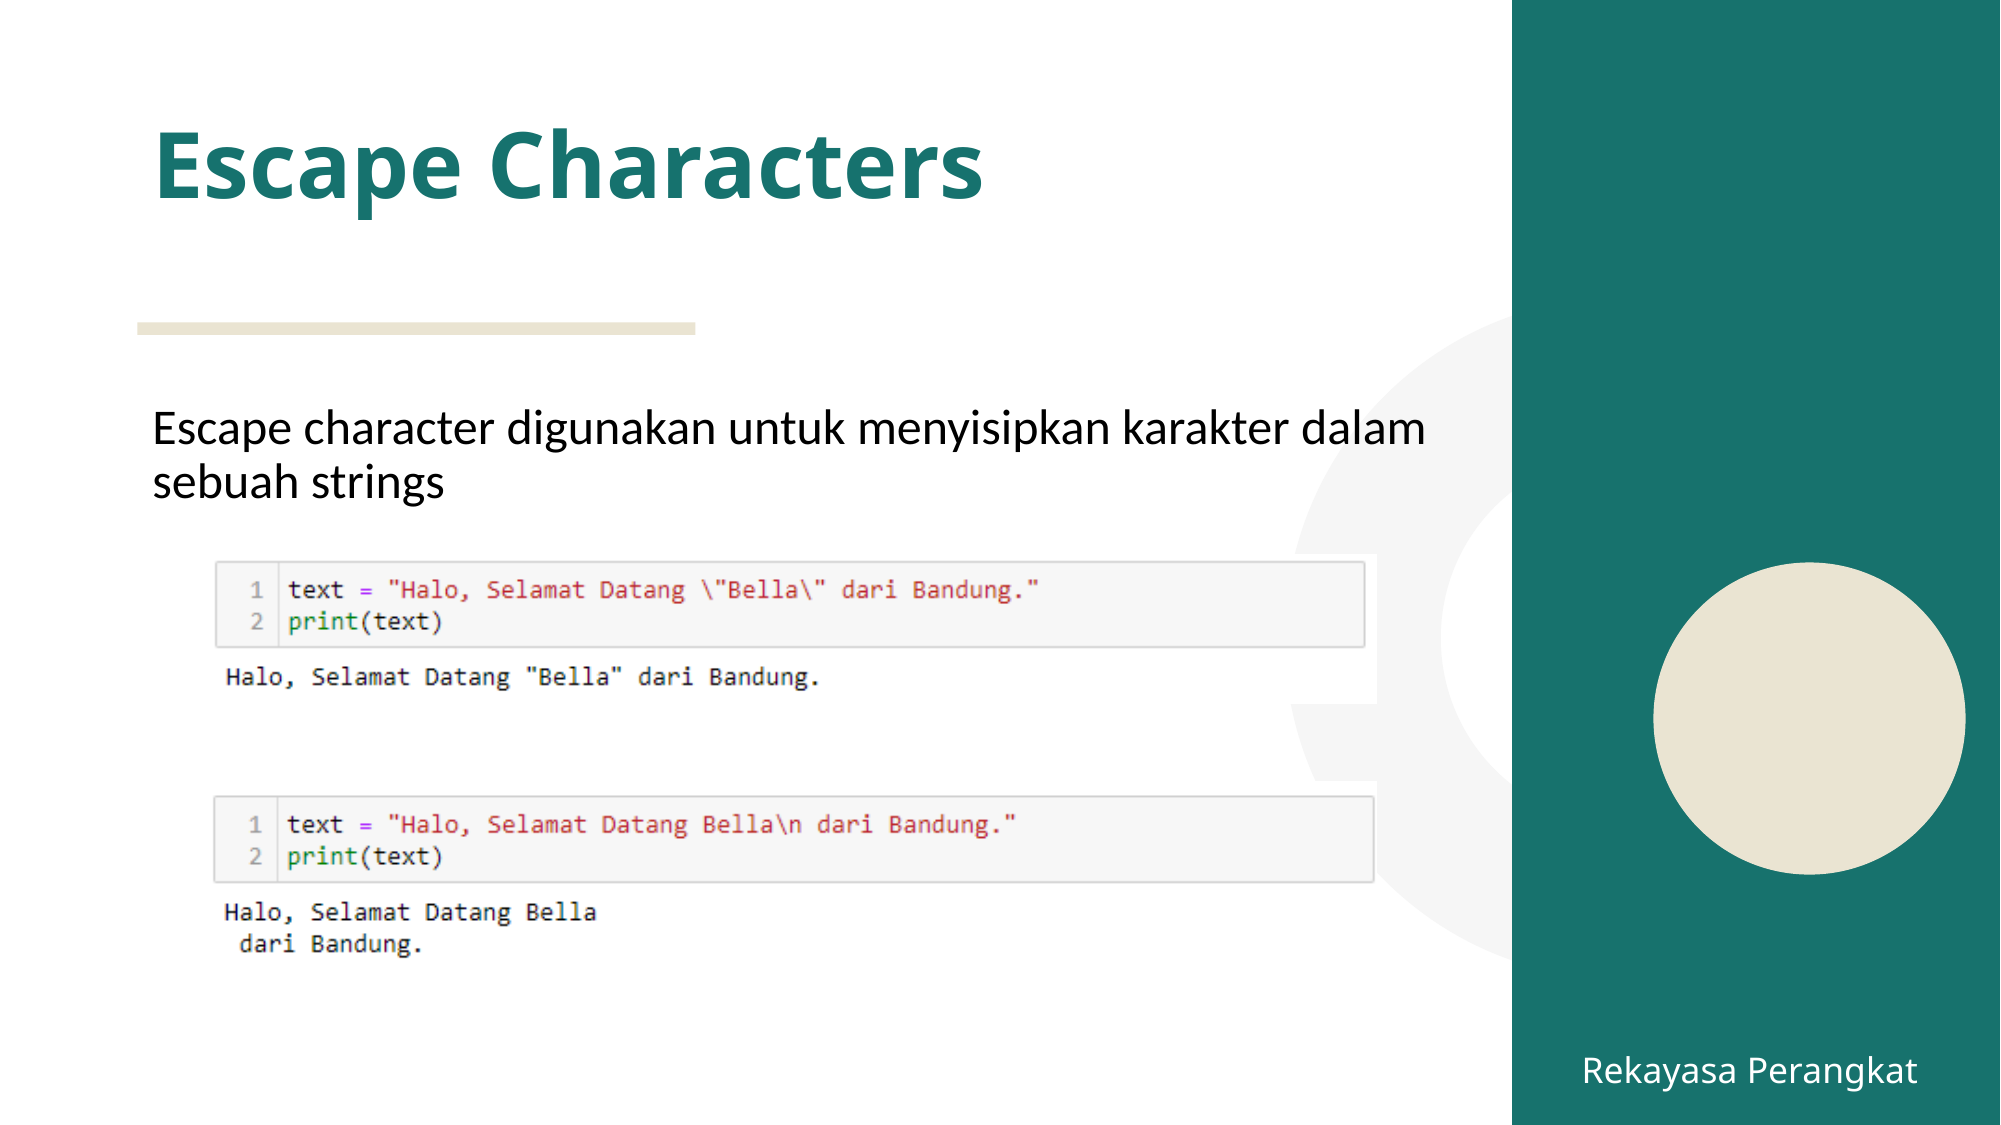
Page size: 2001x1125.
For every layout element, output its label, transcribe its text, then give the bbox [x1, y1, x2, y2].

list Escape character digunakan untuk menyisipkan karakter dalam sebuah strings [137, 393, 1450, 1014]
picture [210, 781, 1377, 961]
picture [210, 554, 1377, 704]
title Escape Characters [137, 59, 1863, 278]
